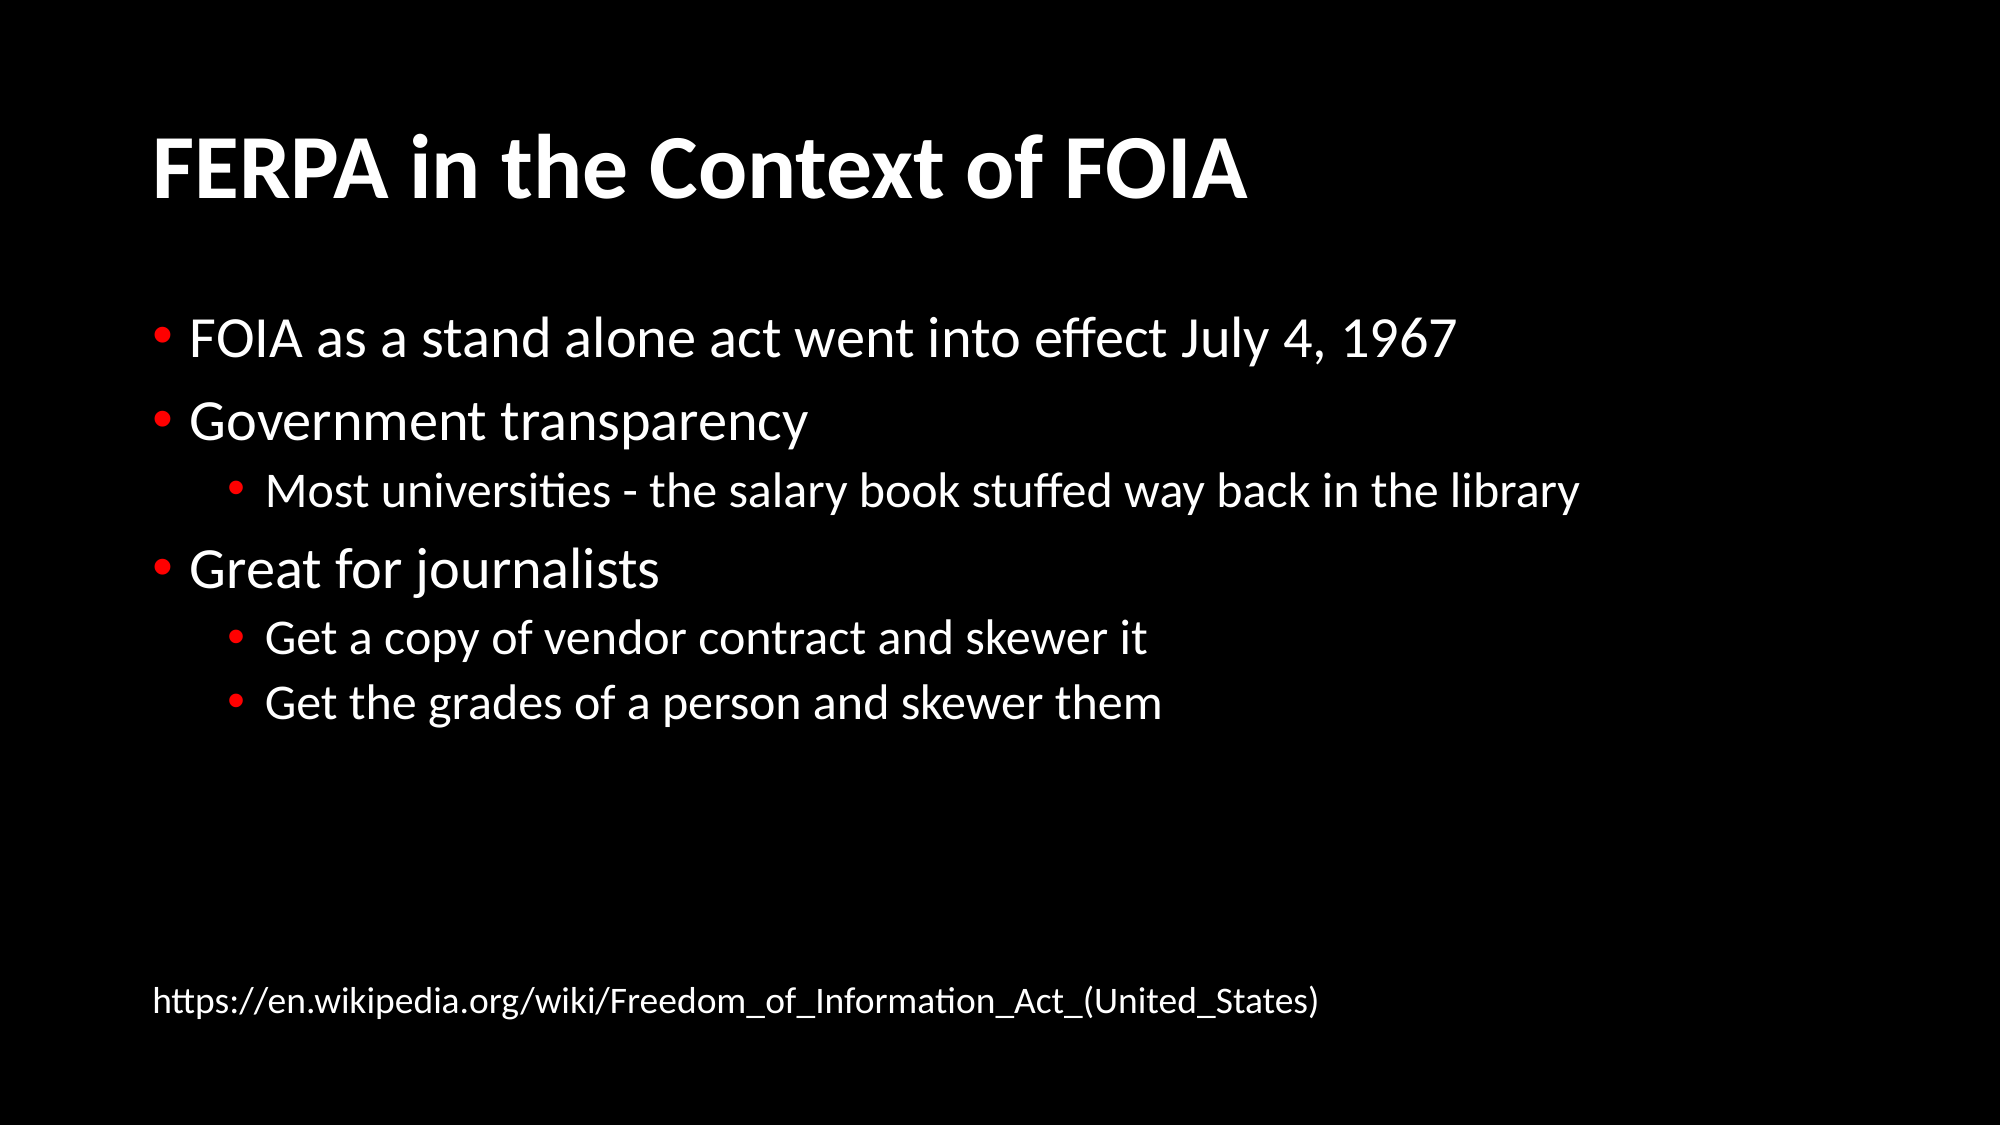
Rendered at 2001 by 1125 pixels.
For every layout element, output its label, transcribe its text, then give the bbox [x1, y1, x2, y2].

text_box https://en.wikipedia.org/wiki/Freedom_of_Information_Act_(United_States) [137, 968, 1373, 1029]
list FOIA as a stand alone act went into effect July 4, 1967 Government transparency Most universities - the salary book stuffed way back in the library Great for journalists Get a copy of vendor contract and skewer it Get the grades of a person and skewer them [137, 299, 1707, 924]
title FERPA in the Context of FOIA [137, 59, 1863, 278]
